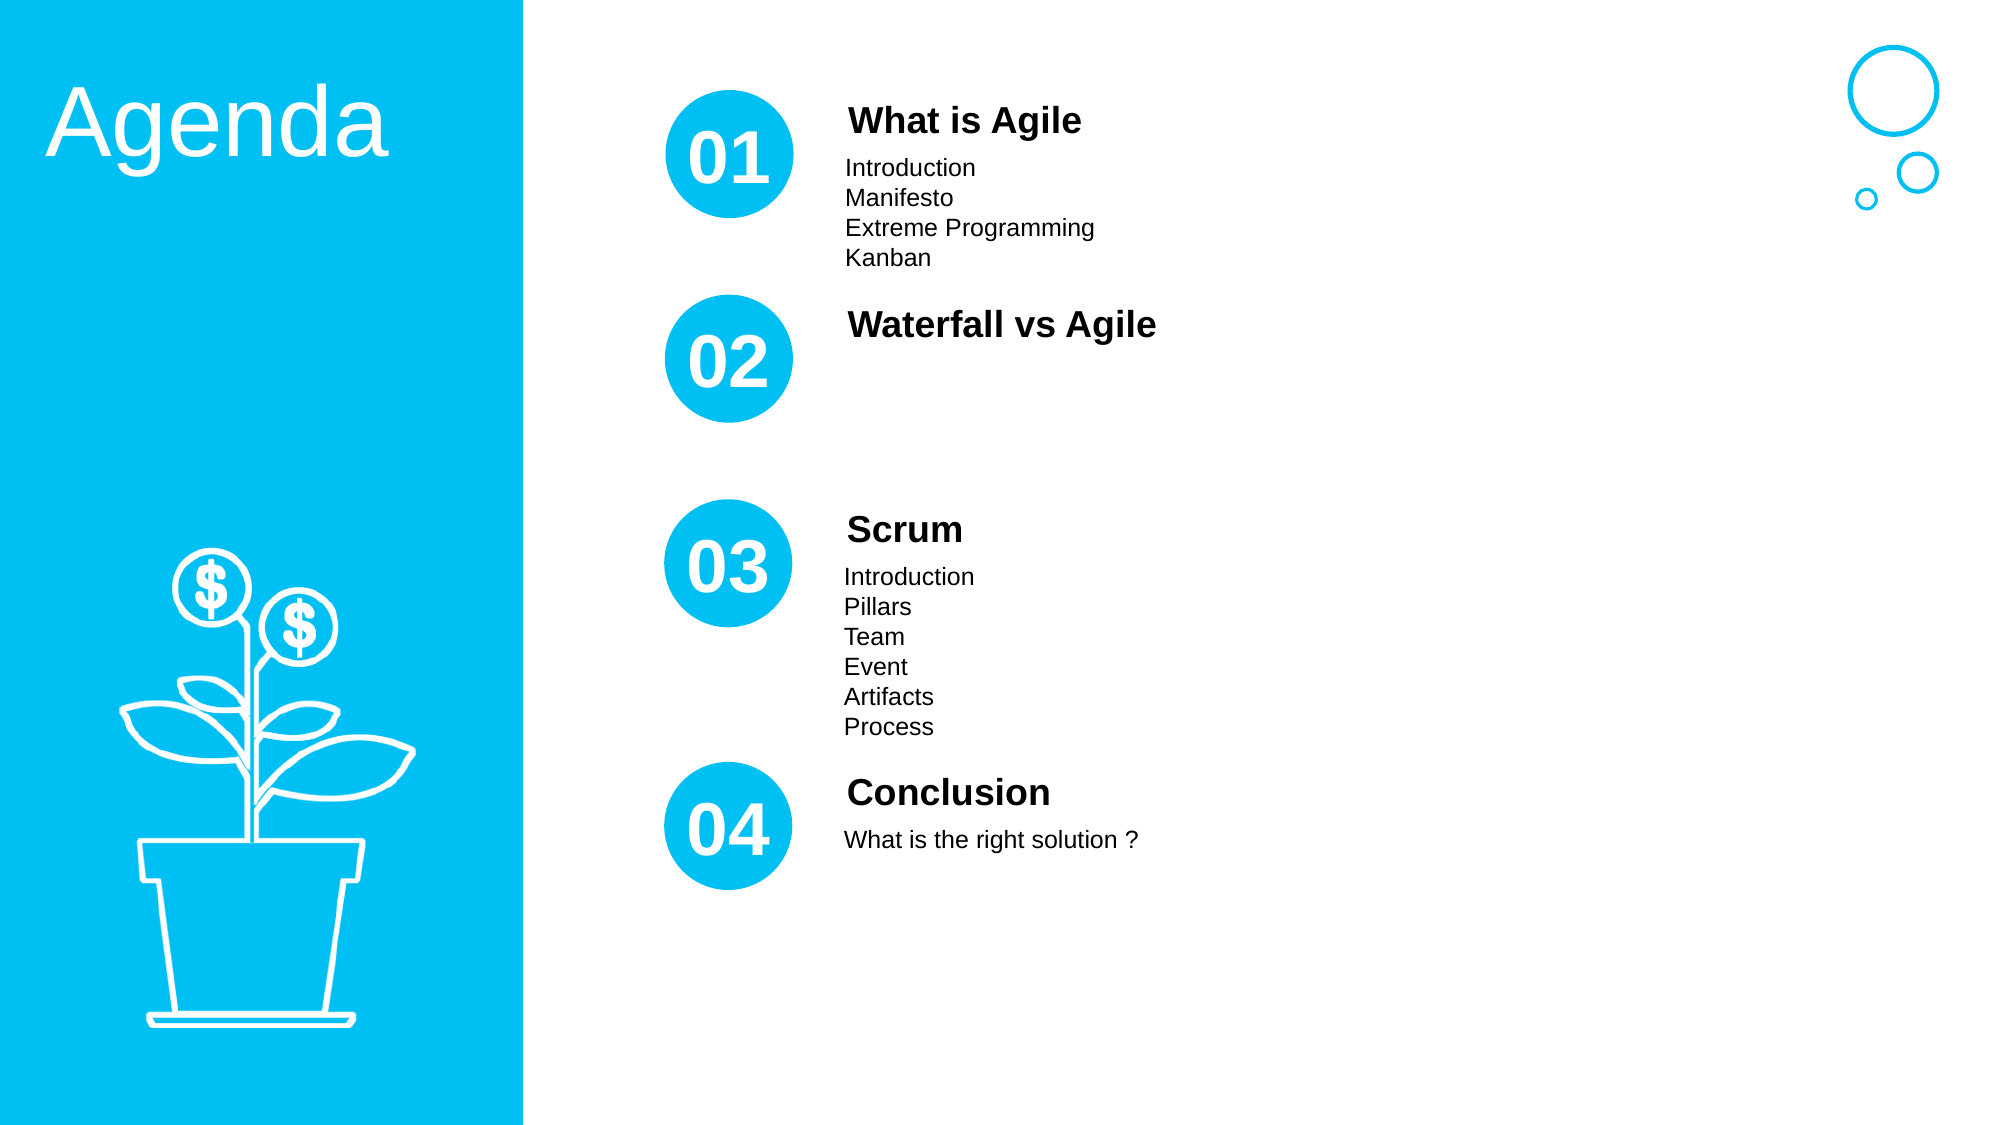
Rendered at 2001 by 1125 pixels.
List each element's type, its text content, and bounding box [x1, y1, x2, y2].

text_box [649, 760, 1665, 890]
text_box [649, 497, 1665, 751]
text_box Agenda [0, 48, 523, 304]
picture [120, 548, 415, 1027]
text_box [650, 292, 1666, 423]
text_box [650, 88, 1666, 281]
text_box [1850, 47, 1937, 210]
